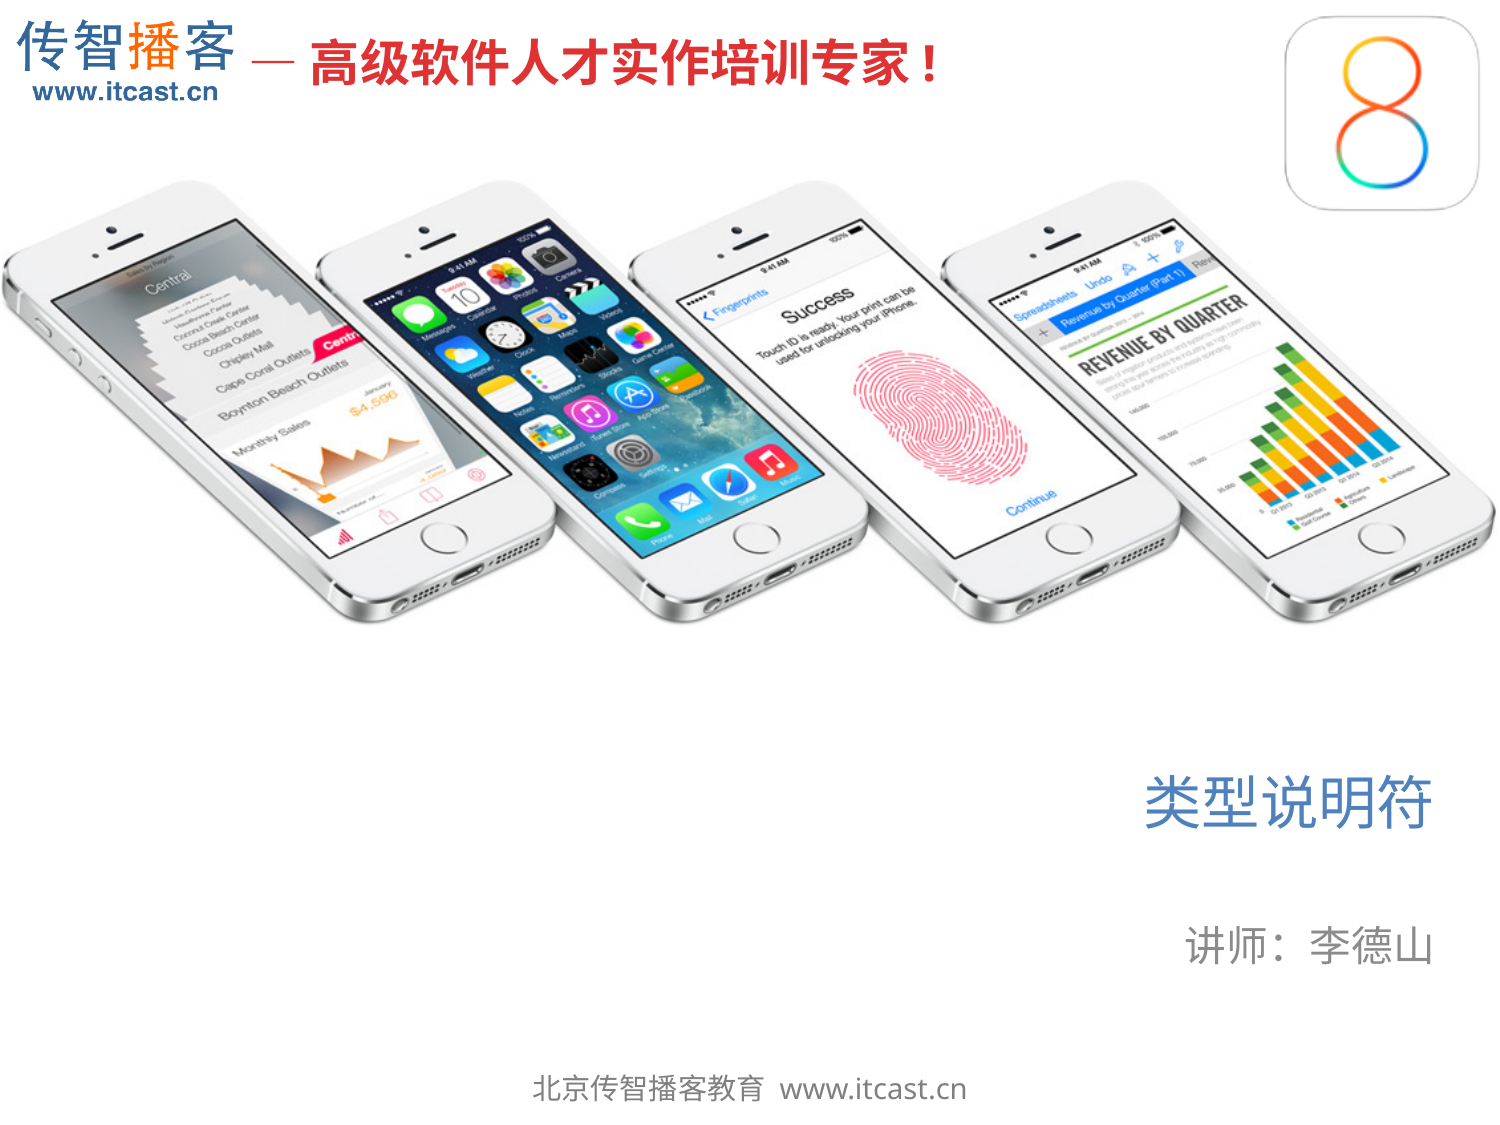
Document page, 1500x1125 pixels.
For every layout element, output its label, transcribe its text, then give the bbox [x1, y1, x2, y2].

subtitle 讲师：李德山 [55, 912, 1450, 1036]
title 类型说明符 [55, 758, 1450, 912]
picture [16, 19, 234, 101]
picture [0, 0, 1500, 628]
